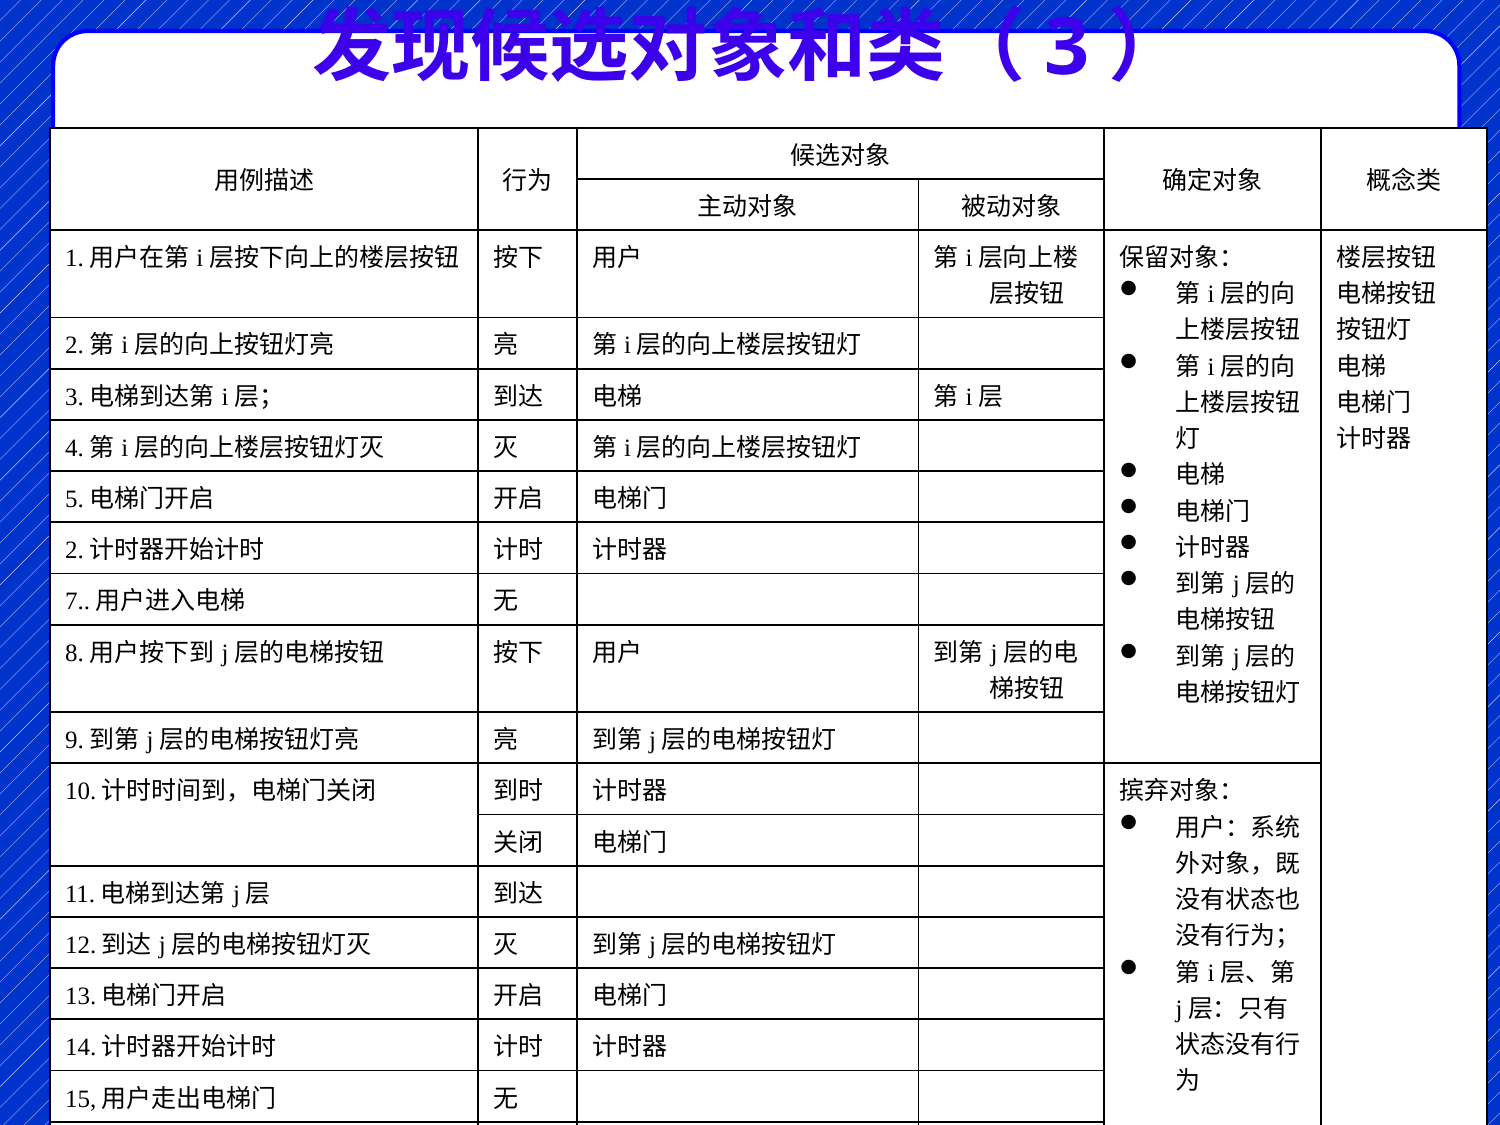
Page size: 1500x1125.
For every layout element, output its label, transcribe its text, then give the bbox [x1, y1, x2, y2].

table_cell 14.计时器开始计时 [51, 1020, 477, 1070]
table_header 行为 [479, 129, 576, 229]
table_cell 用户 [578, 626, 918, 711]
table_cell 9.到第j层的电梯按钮灯亮 [51, 713, 477, 762]
table_cell 到达 [479, 370, 576, 419]
table_cell 13.电梯门开启 [51, 969, 477, 1018]
table_cell [919, 472, 1103, 521]
table_cell 亮 [479, 713, 576, 762]
table_cell 7..用户进入电梯 [51, 574, 477, 624]
table_cell [919, 918, 1103, 967]
table_cell [919, 523, 1103, 573]
table_cell [919, 713, 1103, 762]
table_cell 无 [479, 1071, 576, 1121]
table_cell 开启 [479, 969, 576, 1018]
table_cell [919, 969, 1103, 1018]
table_cell 计时器 [578, 523, 918, 573]
table_cell 第i层向上楼层按钮 [919, 231, 1103, 317]
table_cell 到第j层的电梯按钮 [919, 626, 1103, 711]
table_cell 电梯门 [578, 815, 918, 865]
table_cell 按下 [479, 626, 576, 711]
table_cell 计时 [479, 1020, 576, 1070]
table_header 概念类 [1322, 129, 1486, 229]
table_cell 8.用户按下到j层的电梯按钮 [51, 626, 477, 711]
table_cell [919, 867, 1103, 916]
table_cell 4.第i层的向上楼层按钮灯灭 [51, 421, 477, 470]
table_cell [578, 1071, 918, 1121]
table_cell [919, 574, 1103, 624]
table_cell [578, 574, 918, 624]
table_cell [919, 318, 1103, 368]
table_cell 第i层 [919, 370, 1103, 419]
table_cell 电梯门 [578, 472, 918, 521]
table_cell 按下 [479, 231, 576, 317]
table_cell 楼层按钮 电梯按钮 按钮灯 电梯 电梯门 计时器 [1322, 231, 1486, 1125]
table_cell 第i层的向上楼层按钮灯 [578, 318, 918, 368]
table_cell 无 [479, 574, 576, 624]
table_cell 关闭 [479, 815, 576, 865]
table_cell 第i层的向上楼层按钮灯 [578, 421, 918, 470]
table_cell 计时器 [578, 764, 918, 814]
table_cell 用户 [578, 231, 918, 317]
table_cell 15,用户走出电梯门 [51, 1071, 477, 1121]
table_cell 1.用户在第i层按下向上的楼层按钮 [51, 231, 477, 317]
table_header 用例描述 [51, 129, 477, 229]
table_cell [919, 815, 1103, 865]
table_cell 11.电梯到达第j层 [51, 867, 477, 916]
table_cell 灭 [479, 421, 576, 470]
table_cell 电梯门 [578, 969, 918, 1018]
table_cell 到第j层的电梯按钮灯 [578, 918, 918, 967]
table_cell 摈弃对象： 用户：系统外对象，既没有状态也没有行为； 第i层、第j层：只有状态没有行为 [1105, 764, 1320, 1125]
table_header 确定对象 [1105, 129, 1320, 229]
table_cell 12.到达j层的电梯按钮灯灭 [51, 918, 477, 967]
table_cell 到时 [479, 764, 576, 814]
table_cell 开启 [479, 472, 576, 521]
table_cell 计时 [479, 523, 576, 573]
table_cell 保留对象： 第i层的向上楼层按钮 第i层的向上楼层按钮灯 电梯 电梯门 计时器 到第j层的电梯按钮 到第j层的电梯按钮灯 [1105, 231, 1320, 762]
table_cell [919, 1071, 1103, 1121]
table_cell 计时器 [578, 1020, 918, 1070]
table_cell 2.第i层的向上按钮灯亮 [51, 318, 477, 368]
table_cell 到达 [479, 867, 576, 916]
table_cell 3.电梯到达第i层； [51, 370, 477, 419]
title 发现候选对象和类（3） [74, 0, 1426, 127]
table_cell [578, 867, 918, 916]
table_cell 5.电梯门开启 [51, 472, 477, 521]
table_cell [919, 764, 1103, 814]
table_header 候选对象 [578, 129, 1103, 178]
table_cell 灭 [479, 918, 576, 967]
table_cell [919, 421, 1103, 470]
table_cell 主动对象 [578, 180, 918, 229]
table_cell 到第j层的电梯按钮灯 [578, 713, 918, 762]
table_cell 2.计时器开始计时 [51, 523, 477, 573]
table_cell 被动对象 [919, 180, 1103, 229]
table_cell 电梯 [578, 370, 918, 419]
table_cell 10.计时时间到，电梯门关闭 [51, 764, 477, 865]
table_cell 亮 [479, 318, 576, 368]
table_cell [919, 1020, 1103, 1070]
